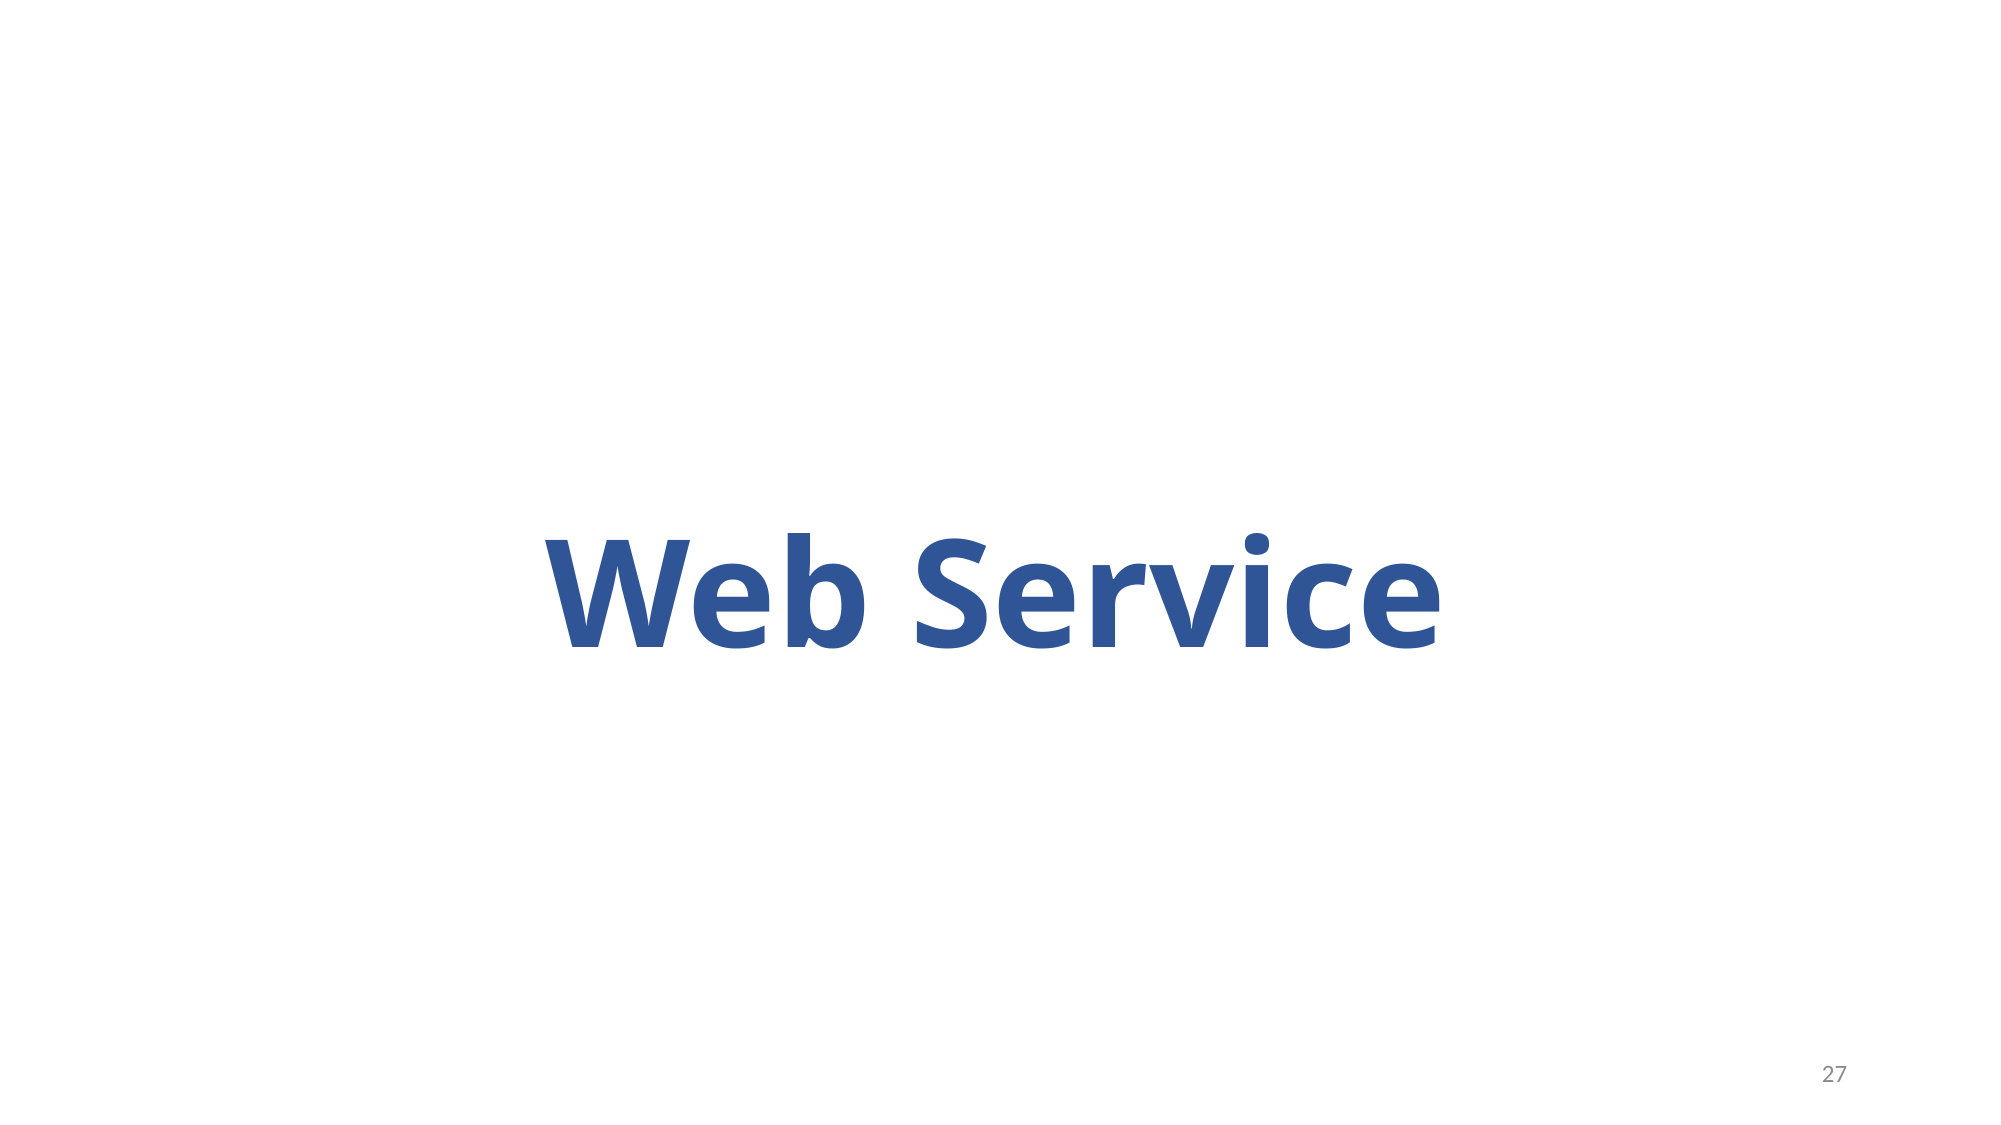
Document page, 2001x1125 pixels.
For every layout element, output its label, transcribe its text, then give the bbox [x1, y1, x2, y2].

title Web Service [58, 370, 1934, 829]
slide_number 27 [1412, 1042, 1863, 1103]
